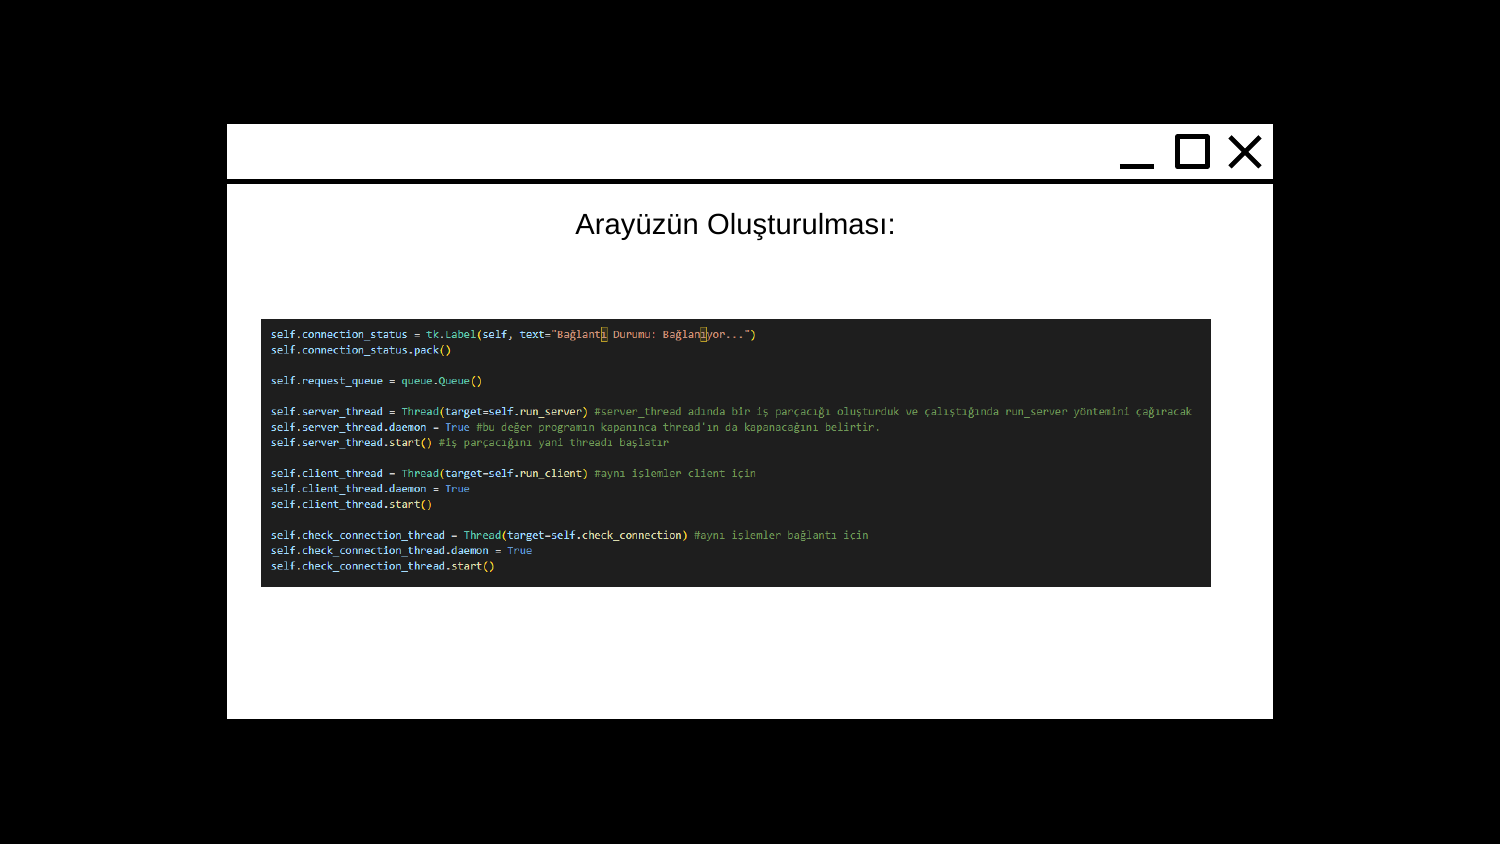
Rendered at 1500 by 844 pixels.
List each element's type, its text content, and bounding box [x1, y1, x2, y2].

picture [0, 169, 1500, 844]
picture [261, 319, 1211, 587]
text_box Arayüzün Oluşturulması: [531, 197, 941, 248]
